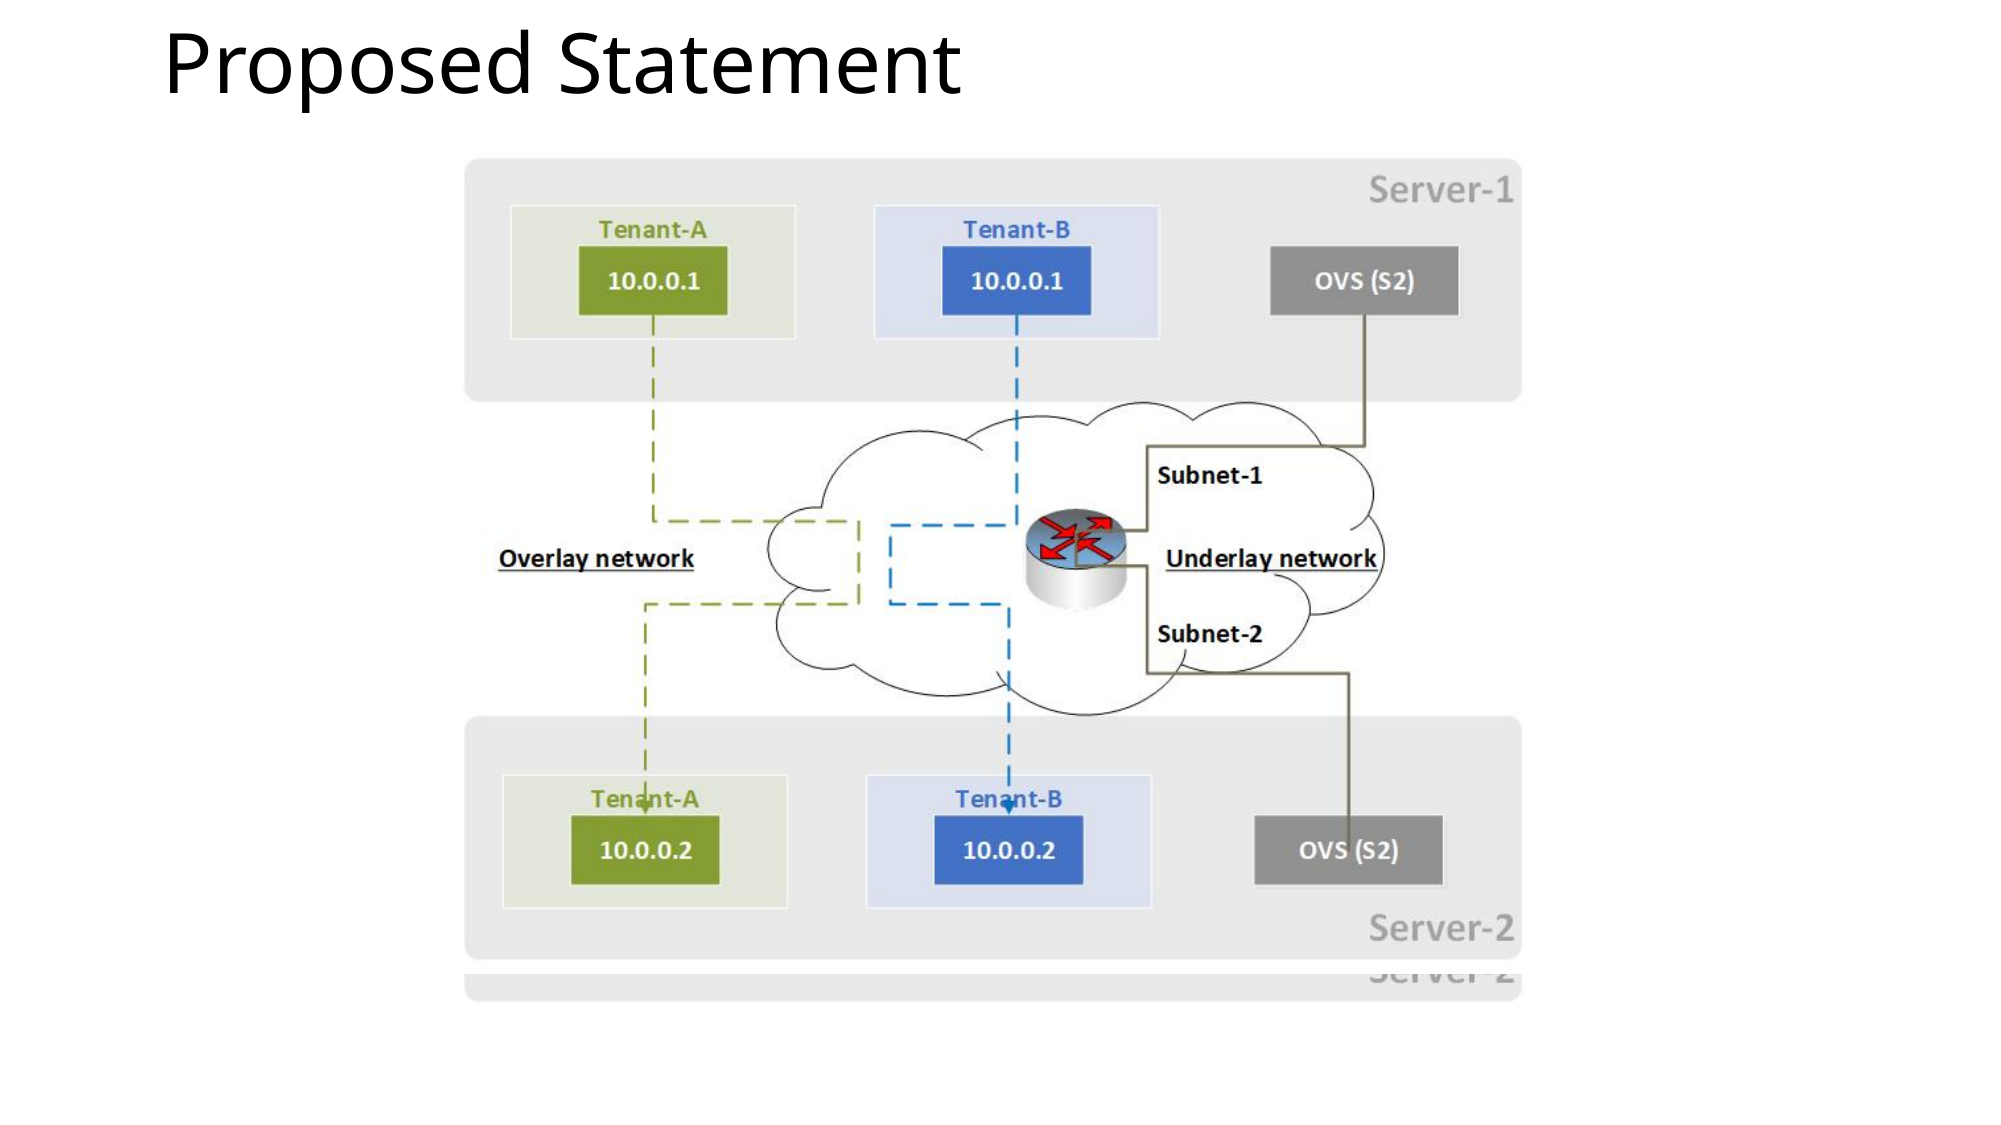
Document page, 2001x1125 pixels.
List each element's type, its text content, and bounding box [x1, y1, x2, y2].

text_box Proposed Statement [147, 5, 1873, 127]
picture [462, 151, 1538, 1016]
